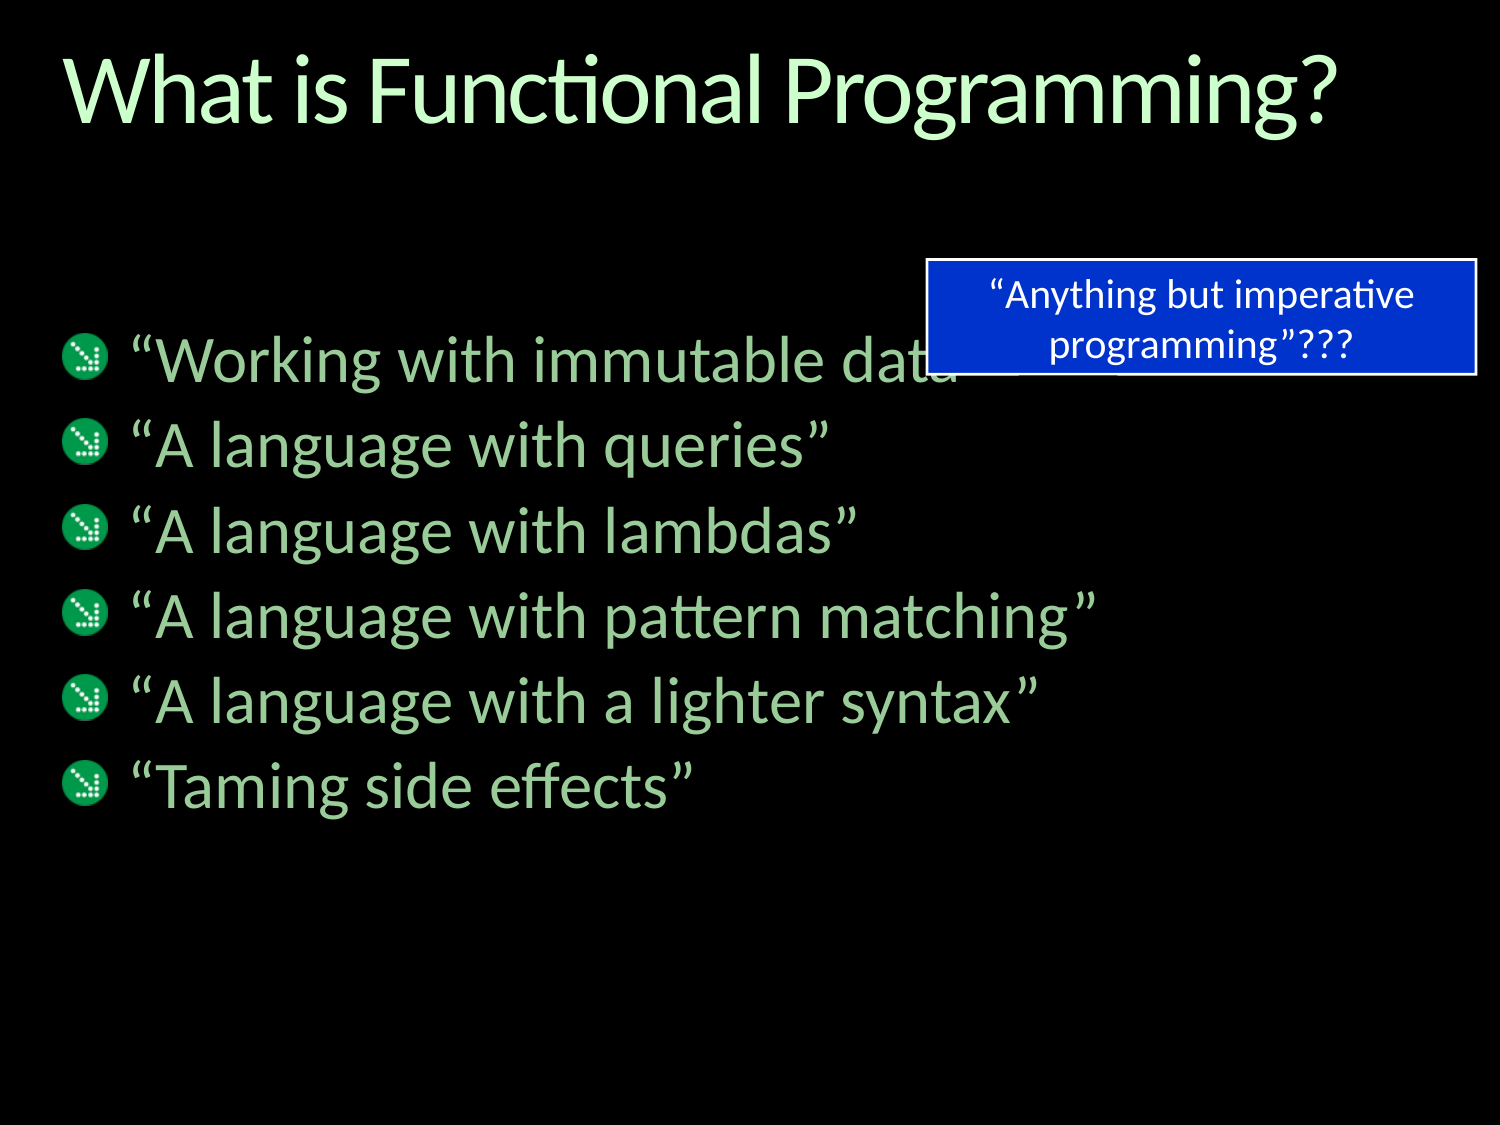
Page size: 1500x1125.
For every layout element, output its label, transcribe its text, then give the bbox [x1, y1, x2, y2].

picture [62, 760, 108, 807]
text_box “Anything but imperative programming”??? [927, 259, 1477, 375]
title What is Functional Programming? [62, 37, 1438, 147]
picture [62, 418, 108, 466]
picture [62, 674, 108, 722]
picture [62, 504, 108, 551]
picture [62, 589, 108, 637]
picture [62, 333, 108, 381]
list “Working with immutable data” “A language with queries” “A language with lambdas” “A language with pattern matching” “A language with a lighter syntax” “Taming side effects” [62, 231, 1438, 980]
